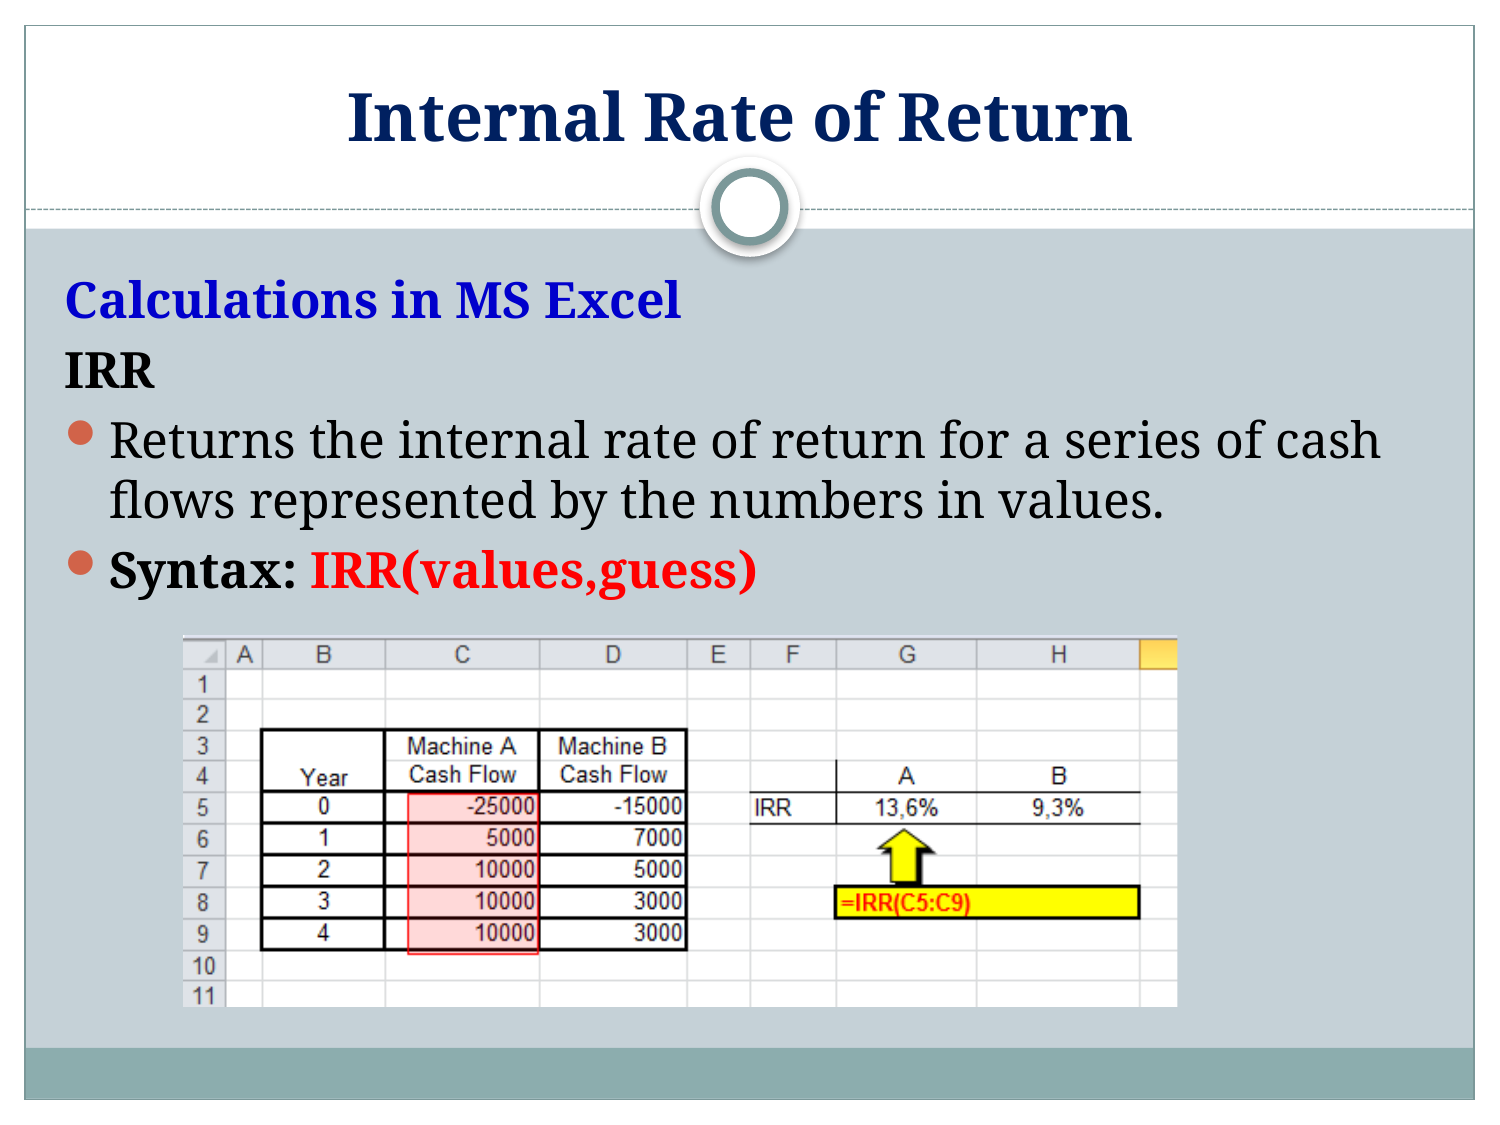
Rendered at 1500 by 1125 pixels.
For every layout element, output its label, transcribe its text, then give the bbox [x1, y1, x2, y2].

title Internal Rate of Return [49, 37, 1450, 162]
picture [182, 635, 1178, 1007]
list Calculations in MS Excel IRR Returns the internal rate of return for a series of cash flows represented by the numbers in values. Syntax: IRR(values,guess) [49, 261, 1424, 1012]
